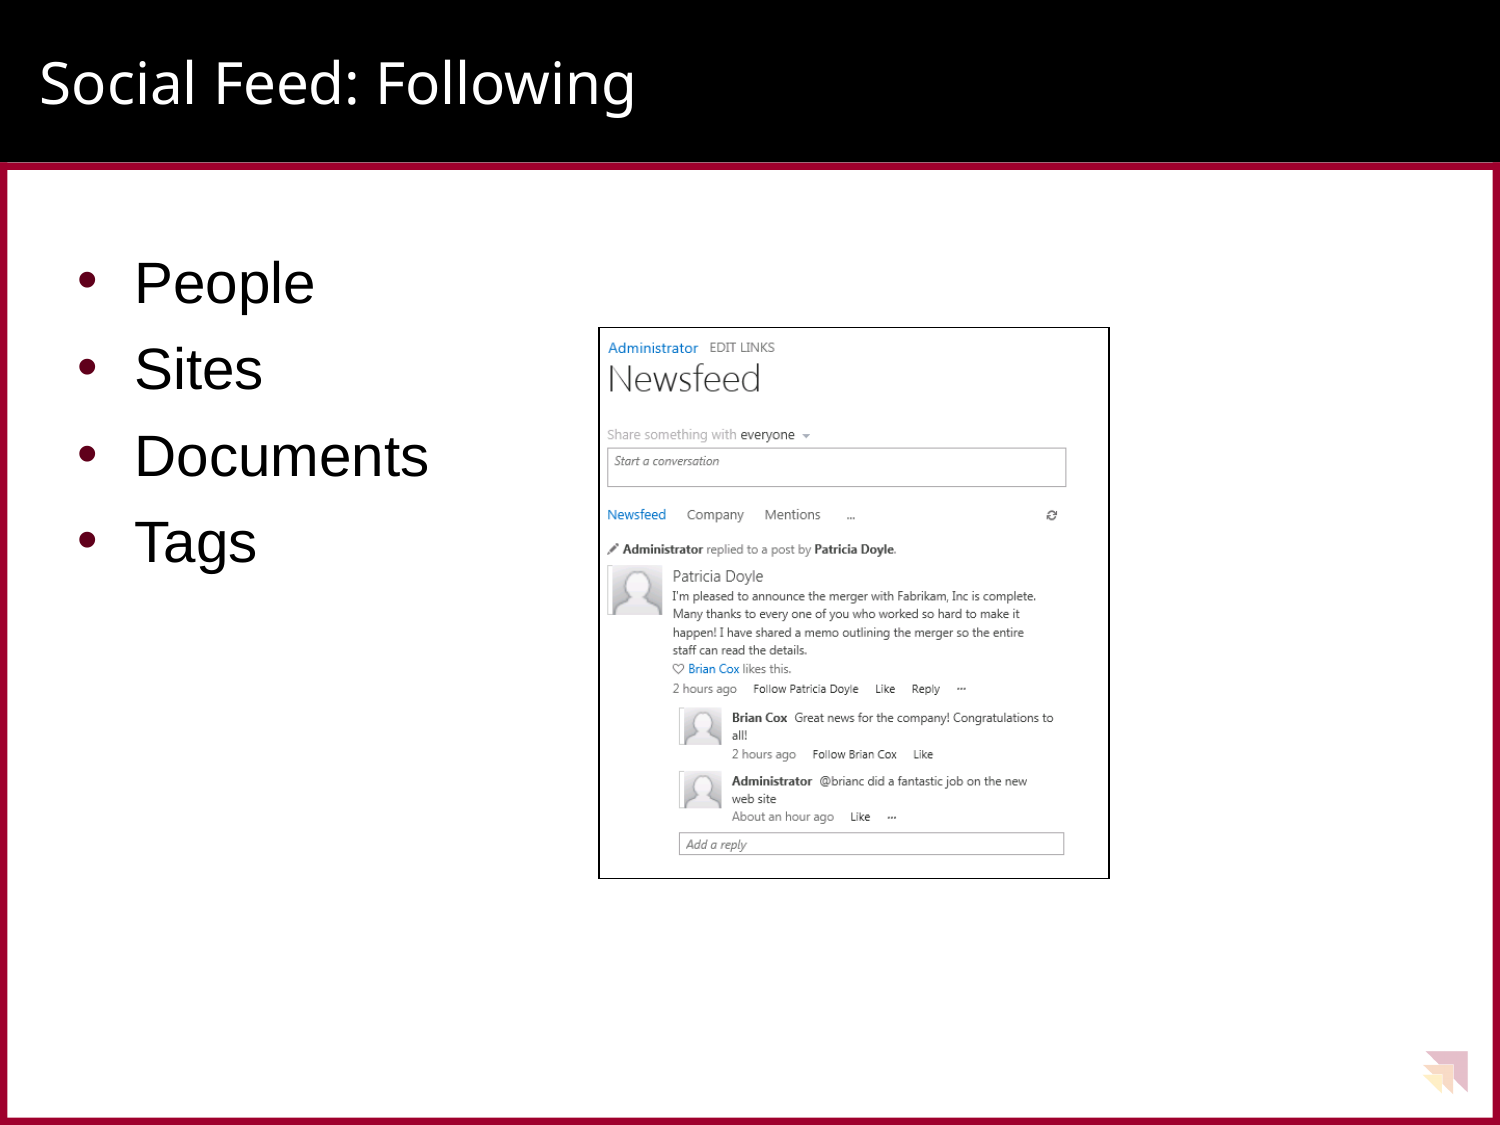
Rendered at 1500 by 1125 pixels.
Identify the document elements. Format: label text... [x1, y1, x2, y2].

list People Sites Documents Tags [62, 237, 1438, 1088]
picture [599, 327, 1109, 878]
title Social Feed: Following [24, 12, 1438, 150]
